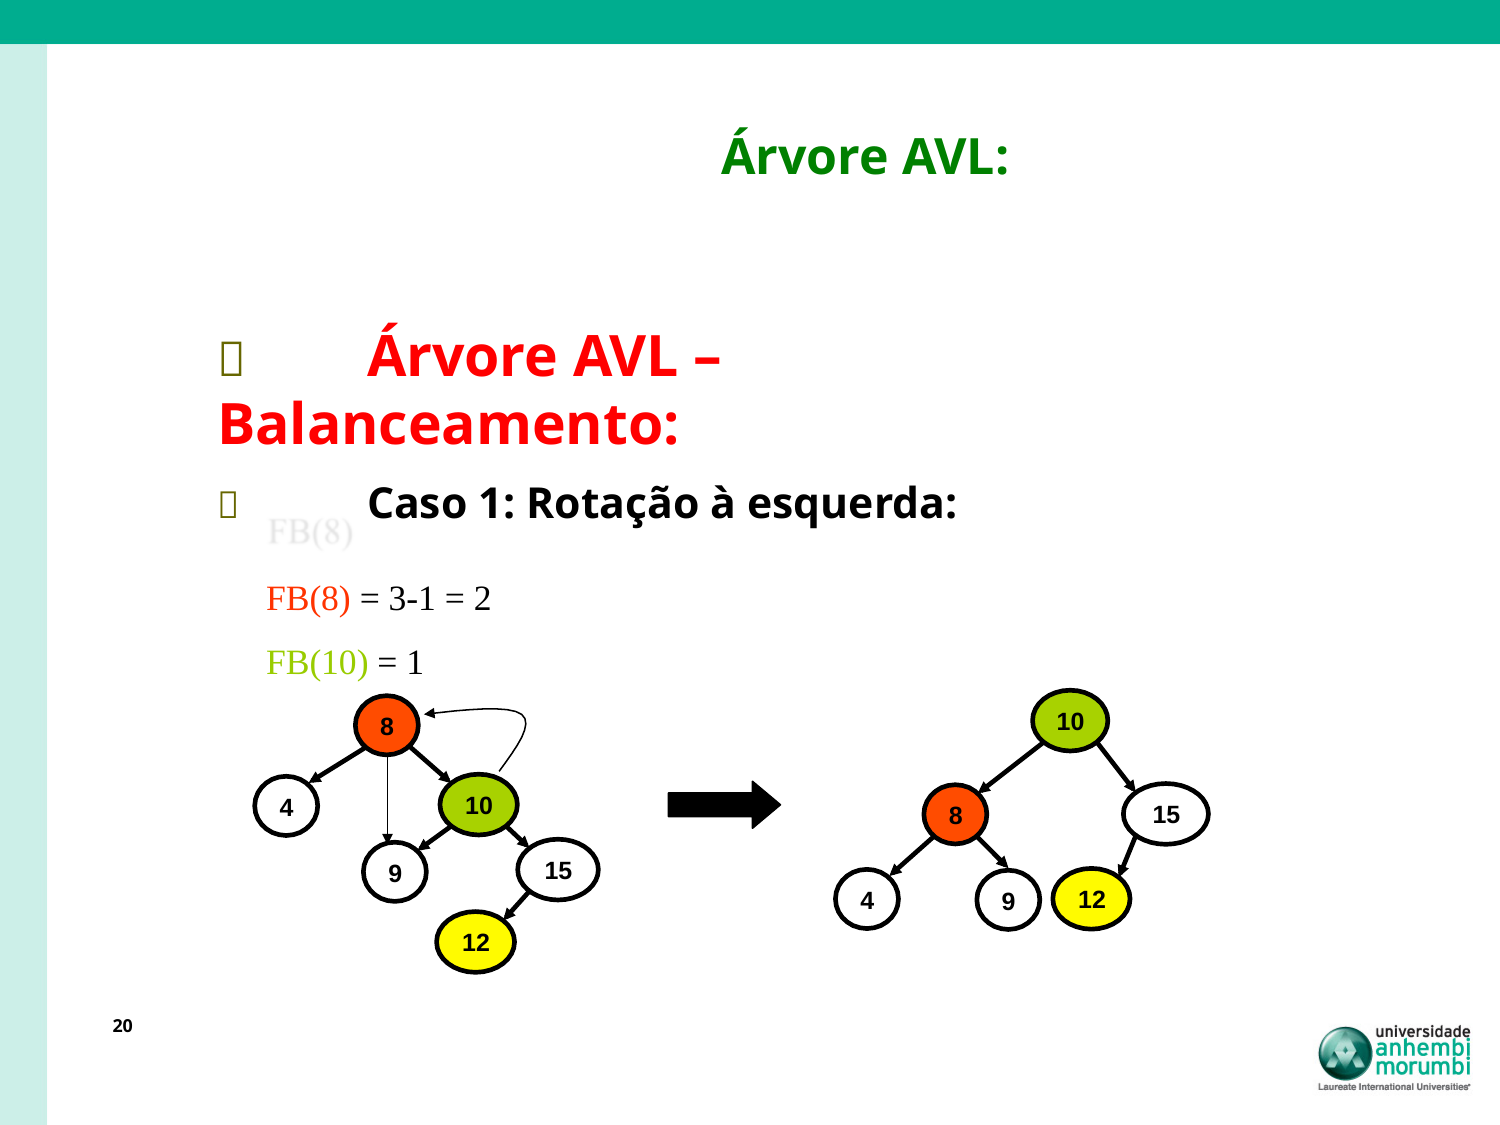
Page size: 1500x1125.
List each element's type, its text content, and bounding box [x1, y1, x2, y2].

title Árvore AVL: [225, 97, 1058, 313]
text_box [503, 907, 516, 921]
text_box [835, 869, 899, 929]
text_box 8 [947, 799, 965, 830]
text_box 10 [1054, 705, 1087, 736]
text_box 12 [1076, 883, 1108, 914]
text_box 15 [1150, 798, 1182, 829]
text_box [1123, 783, 1209, 845]
text_box [976, 870, 1040, 930]
text_box [1123, 779, 1136, 793]
text_box 9 [999, 885, 1018, 916]
text_box 4 [858, 884, 877, 915]
picture [0, 0, 1500, 1125]
text_box 20 [110, 1015, 140, 1036]
text_box [517, 839, 599, 901]
text_box [438, 770, 452, 784]
text_box [1052, 868, 1131, 930]
text_box [436, 911, 515, 973]
text_box 4 [277, 791, 296, 822]
text_box [417, 838, 431, 851]
text_box 9 [386, 857, 404, 888]
text_box 15 [542, 854, 575, 885]
text_box 10 [463, 789, 495, 820]
text_box [668, 781, 781, 829]
text_box [977, 781, 991, 794]
text_box [439, 774, 518, 835]
text_box [432, 708, 526, 772]
text_box [355, 695, 419, 755]
text_box 12 [460, 926, 492, 957]
text_box [423, 707, 436, 719]
text_box [363, 842, 427, 902]
text_box [889, 863, 903, 877]
text_box [923, 784, 987, 844]
text_box 8 [378, 710, 396, 741]
text_box [308, 771, 322, 783]
text_box [516, 835, 530, 849]
text_box [382, 833, 393, 845]
text_box [995, 855, 1009, 869]
text_box [254, 776, 318, 836]
text_box [1032, 690, 1108, 752]
text_box [1117, 863, 1129, 878]
text_box  Árvore AVL – Balanceamento:  Caso 1: Rotação à esquerda: FB(8) = 3-1 = 2 FB(10) = 1 [215, 319, 1098, 682]
